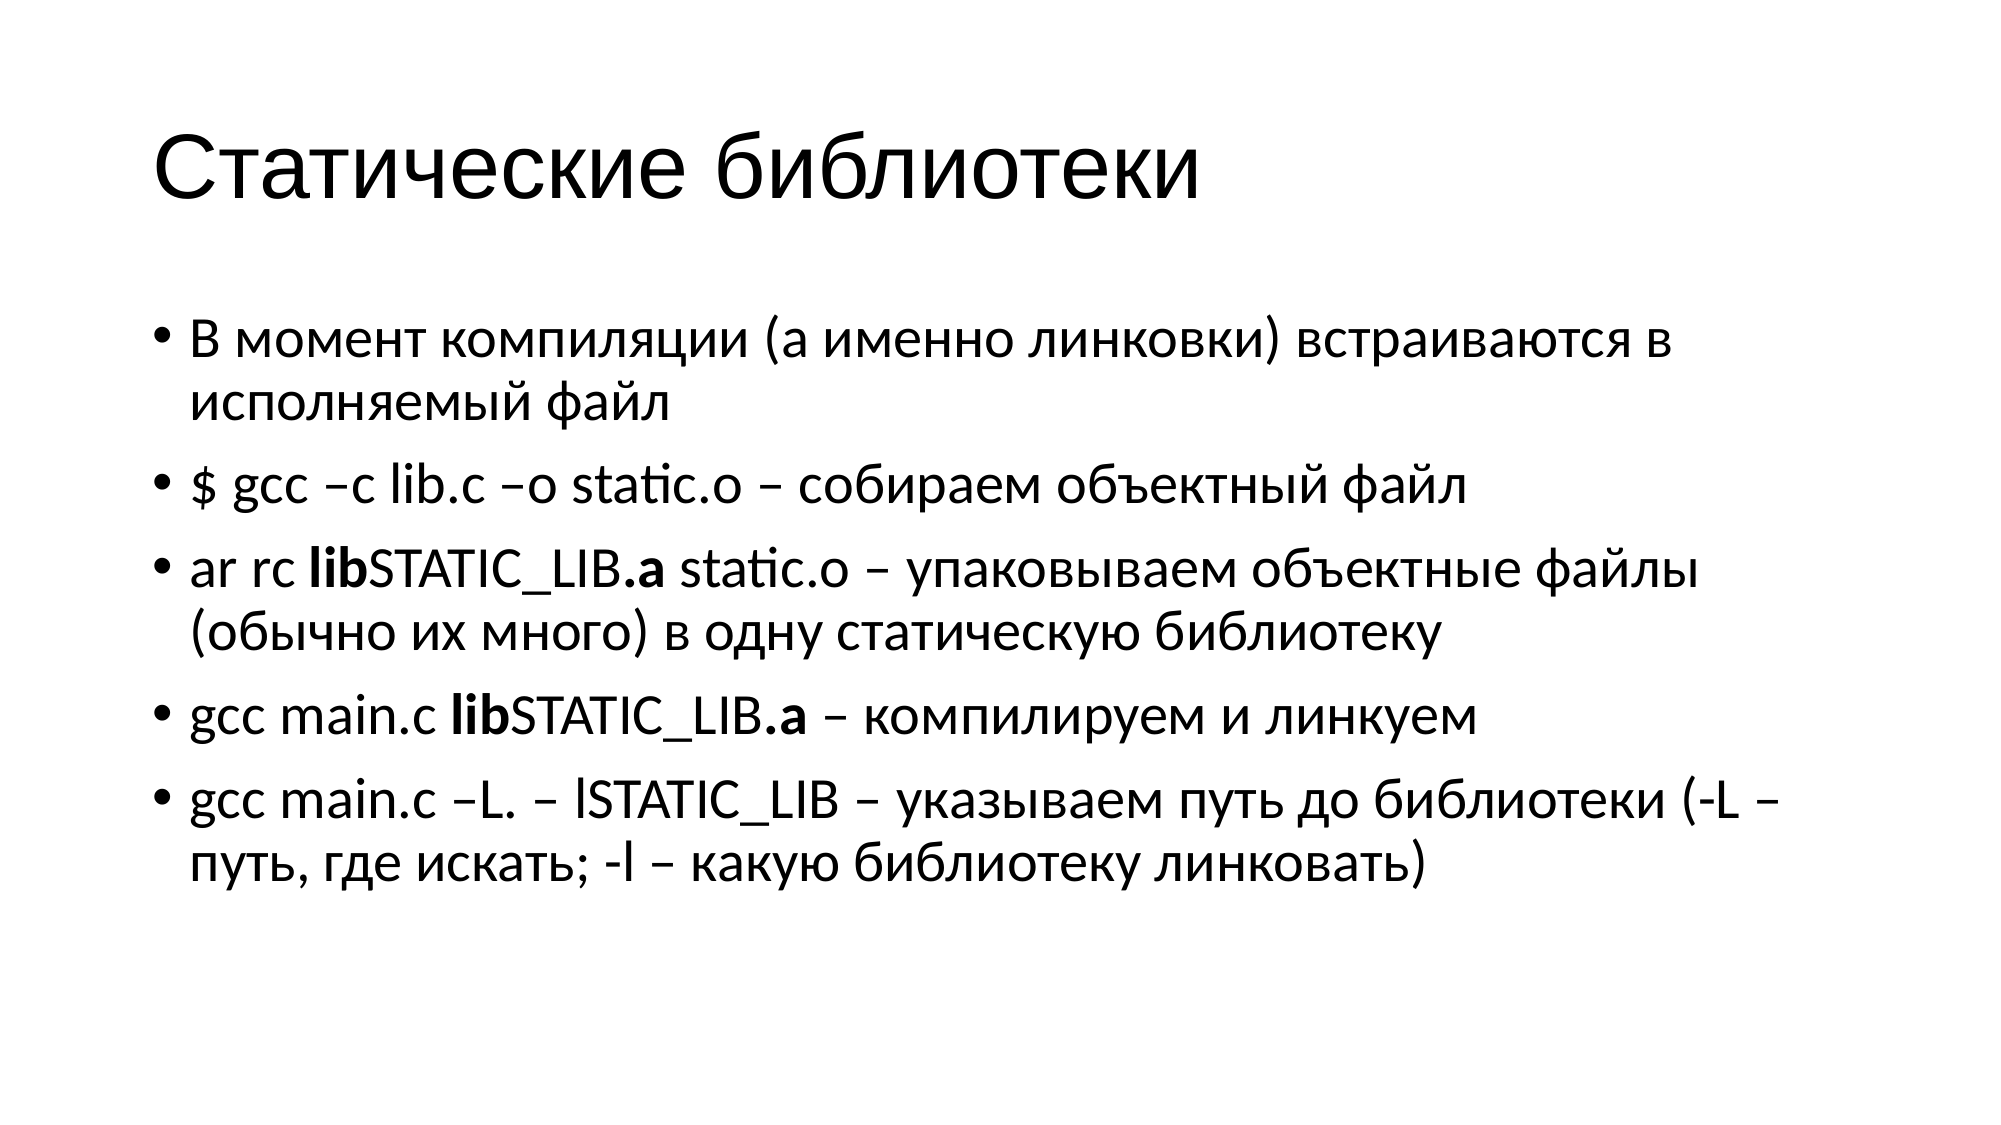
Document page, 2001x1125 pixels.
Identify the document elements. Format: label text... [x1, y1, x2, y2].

list В момент компиляции (а именно линковки) встраиваются в исполняемый файл $ gcc –c lib.c –o static.o – собираем объектный файл ar rc libSTATIC_LIB.a static.o – упаковываем объектные файлы (обычно их много) в одну статическую библиотеку gcc main.c libSTATIC_LIB.a – компилируем и линкуем gcc main.c –L. – lSTATIC_LIB – указываем путь до библиотеки (-L – путь, где искать; -l – какую библиотеку линковать) [137, 299, 1863, 1014]
title Статические библиотеки [137, 59, 1863, 278]
